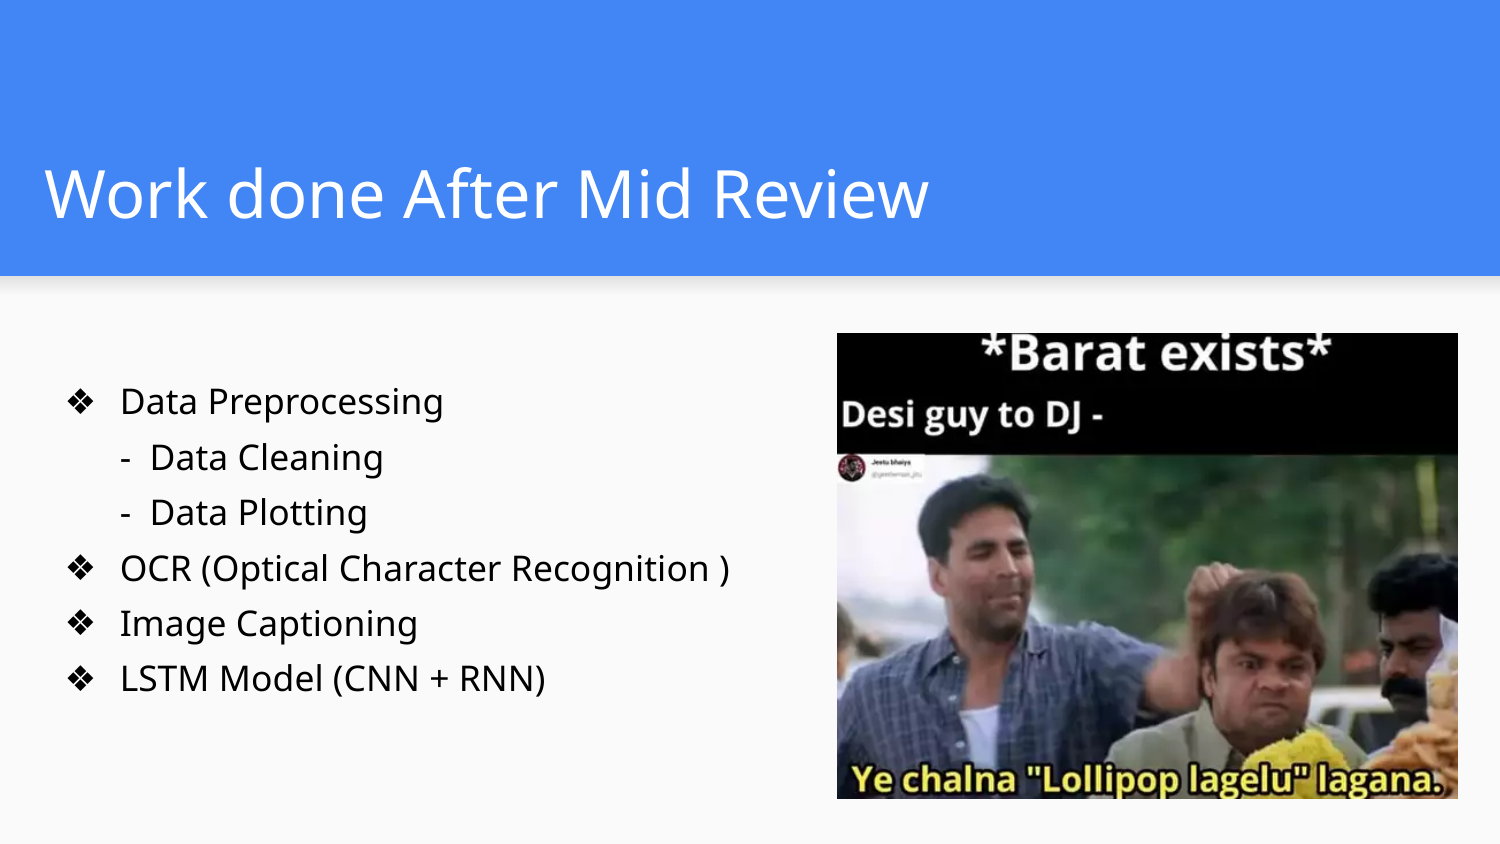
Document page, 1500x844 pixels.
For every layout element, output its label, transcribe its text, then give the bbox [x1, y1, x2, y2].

picture [837, 333, 1459, 799]
title Work done After Mid Review [29, 121, 1427, 248]
list Data Preprocessing - Data Cleaning - Data Plotting OCR (Optical Character Recognition ) Image Captioning LSTM Model (CNN + RNN) [29, 351, 812, 817]
